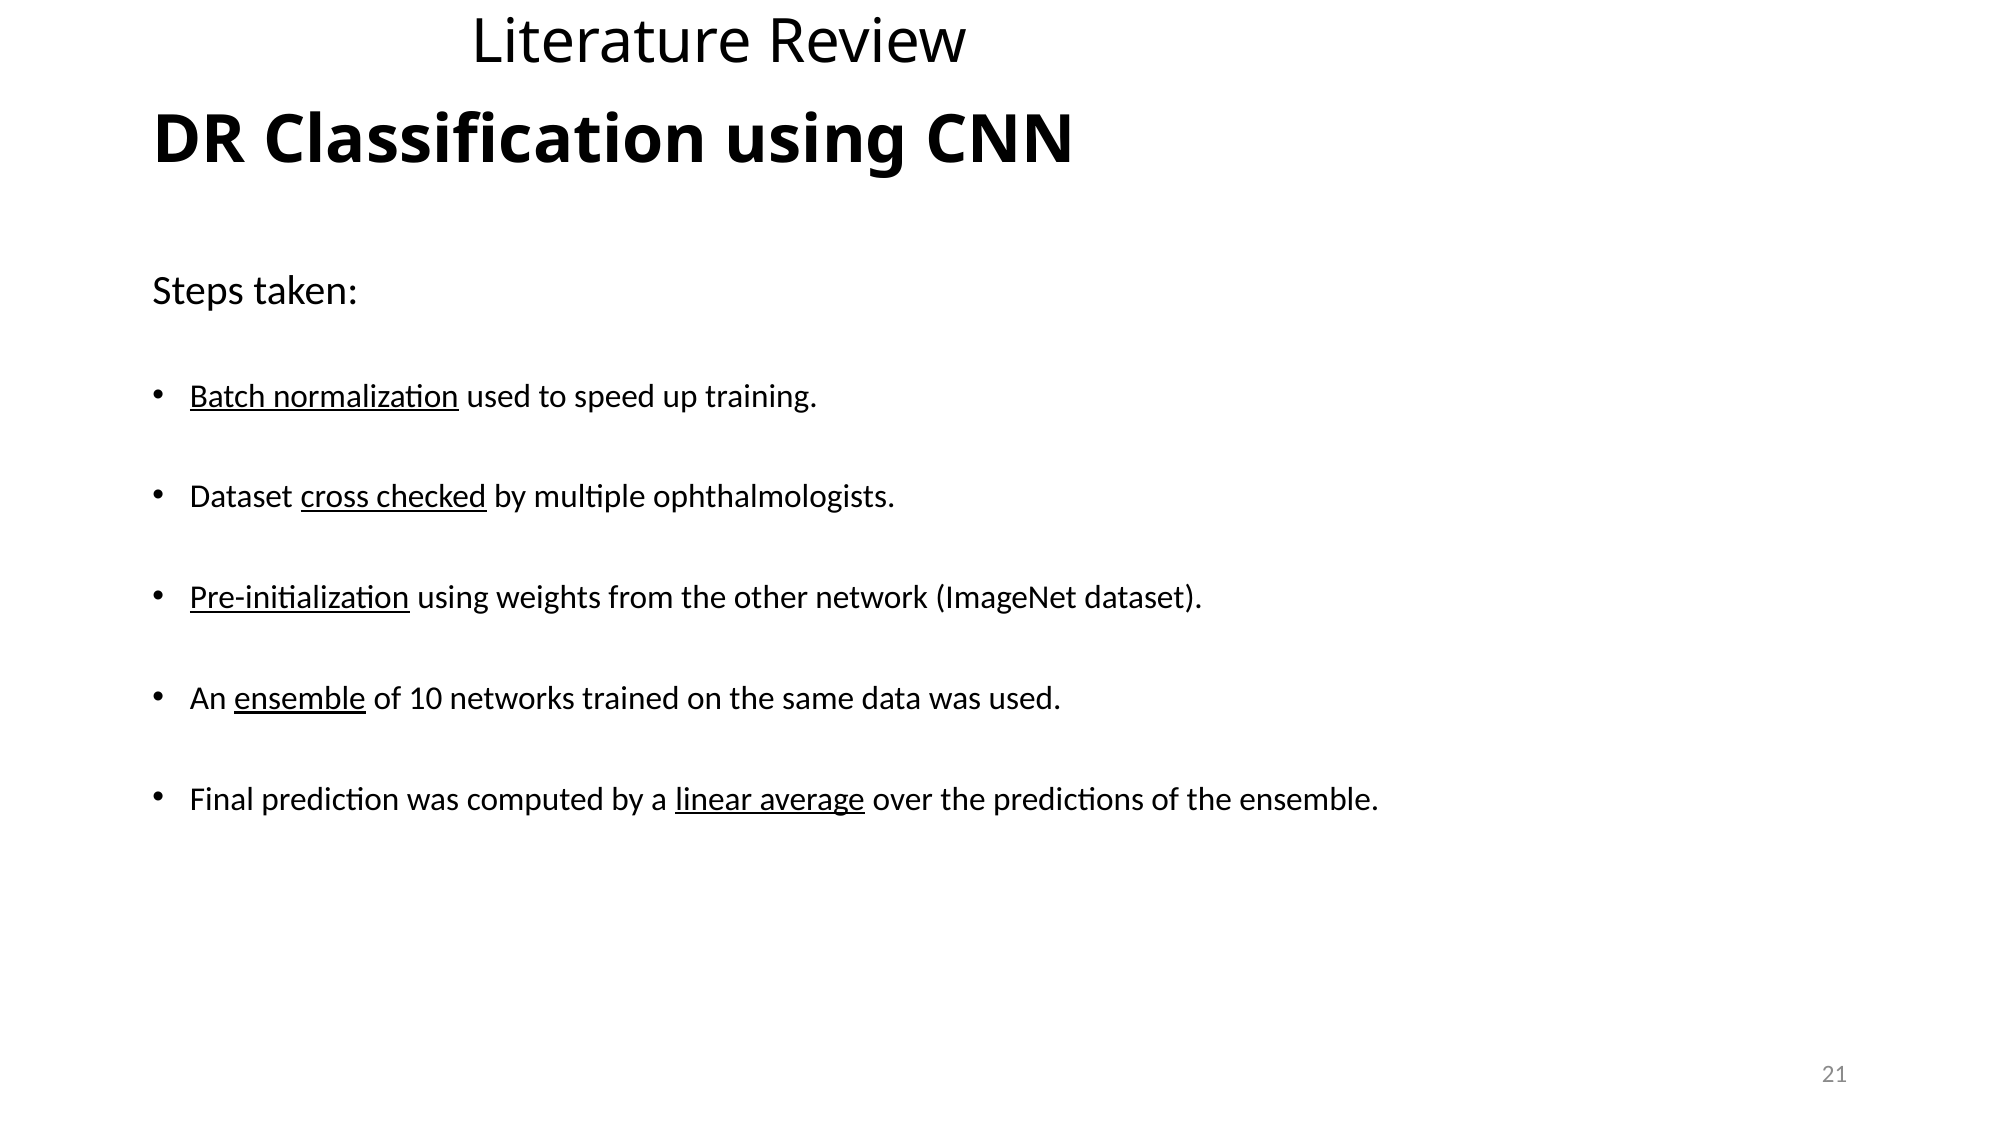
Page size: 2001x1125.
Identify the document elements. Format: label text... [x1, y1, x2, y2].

slide_number 21 [1412, 1042, 1863, 1103]
title DR Classification using CNN [137, 64, 1169, 218]
text_box Literature Review [455, 2, 1365, 84]
list Steps taken: Batch normalization used to speed up training. Dataset cross checked by multiple ophthalmologists. Pre-initialization using weights from the other network (ImageNet dataset). An ensemble of 10 networks trained on the same data was used. Final prediction was computed by a linear average over the predictions of the ensemble. [137, 205, 1601, 1042]
